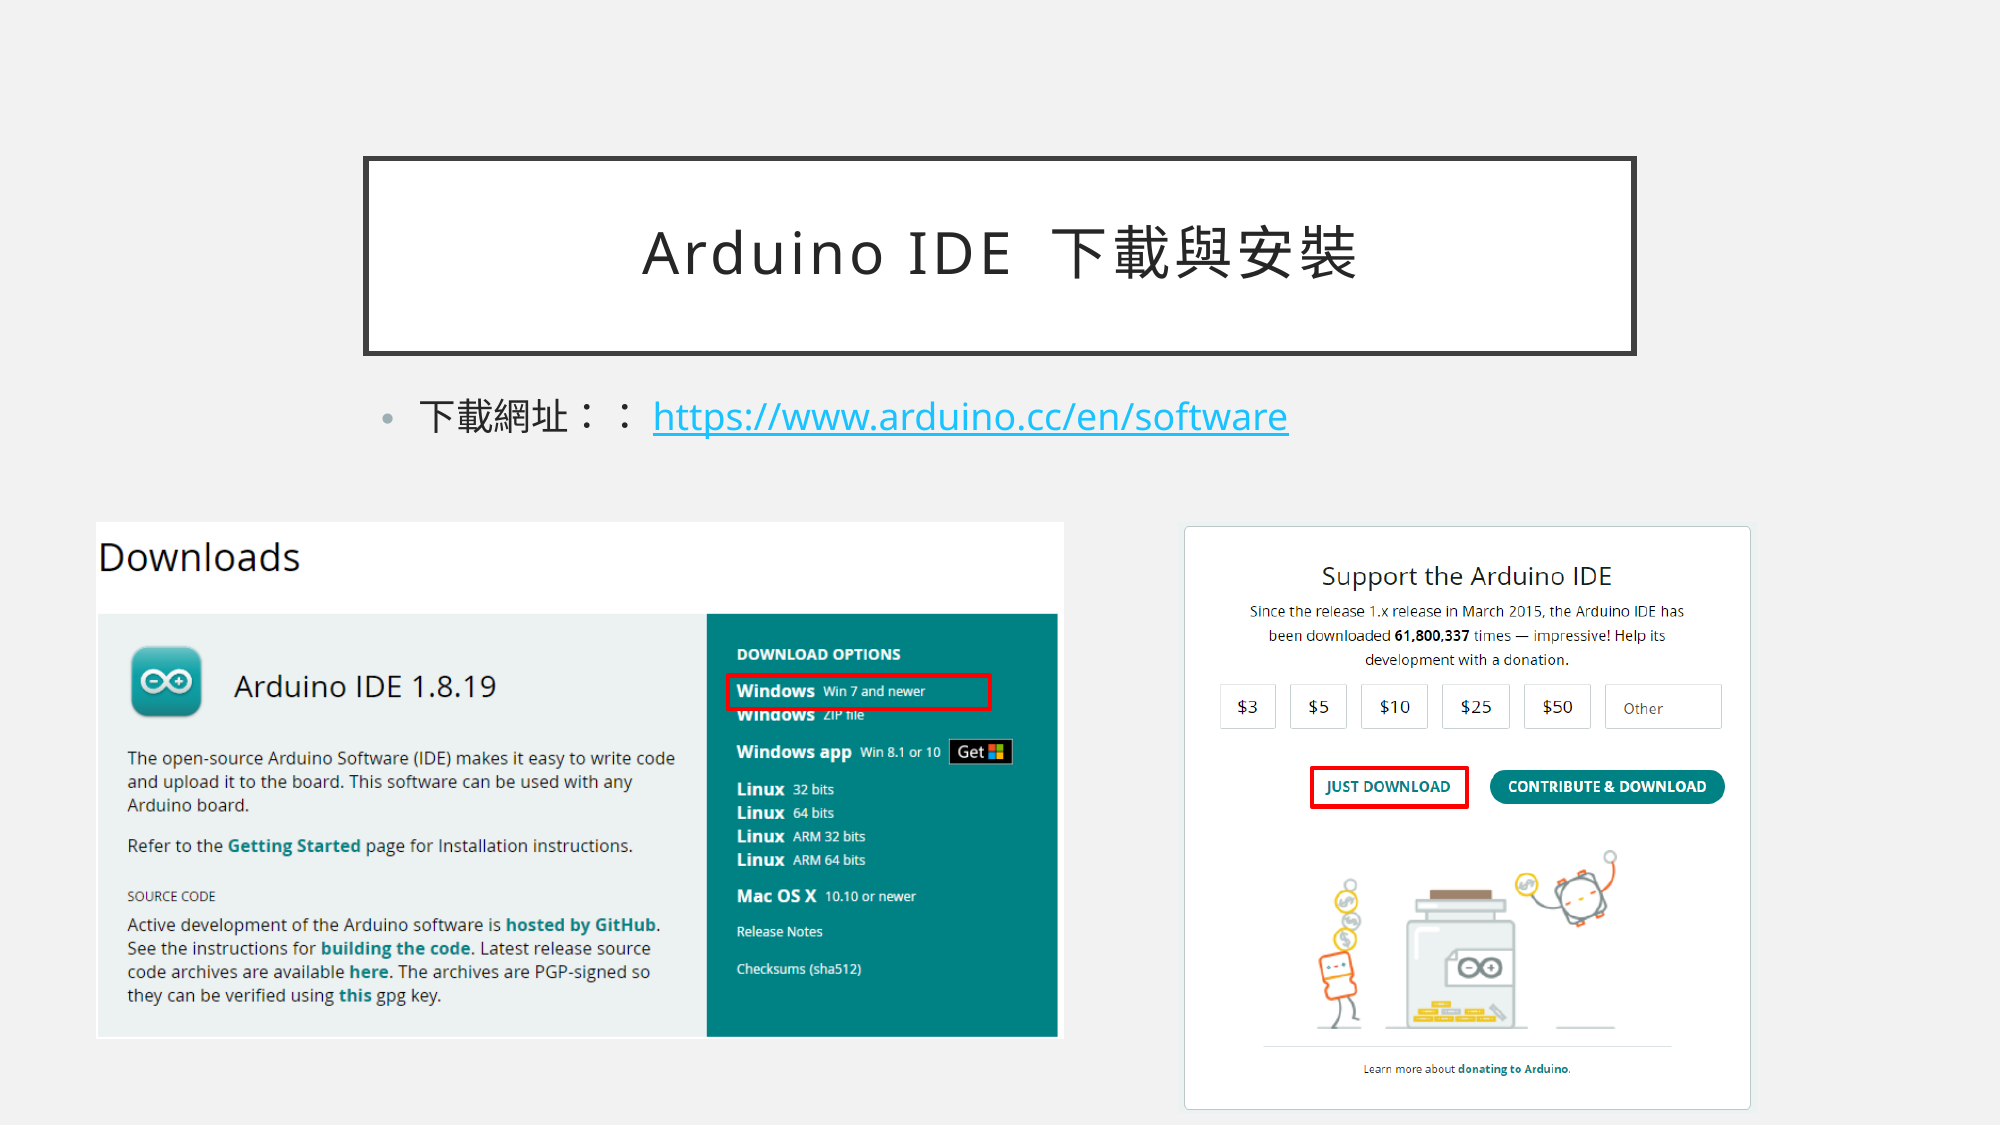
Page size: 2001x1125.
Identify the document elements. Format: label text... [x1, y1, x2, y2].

picture [1178, 522, 1757, 1113]
title Arduino IDE 下載與安裝 [363, 156, 1637, 356]
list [96, 522, 1064, 1039]
list 下載網址：：https://www.arduino.cc/en/software [366, 385, 1419, 463]
